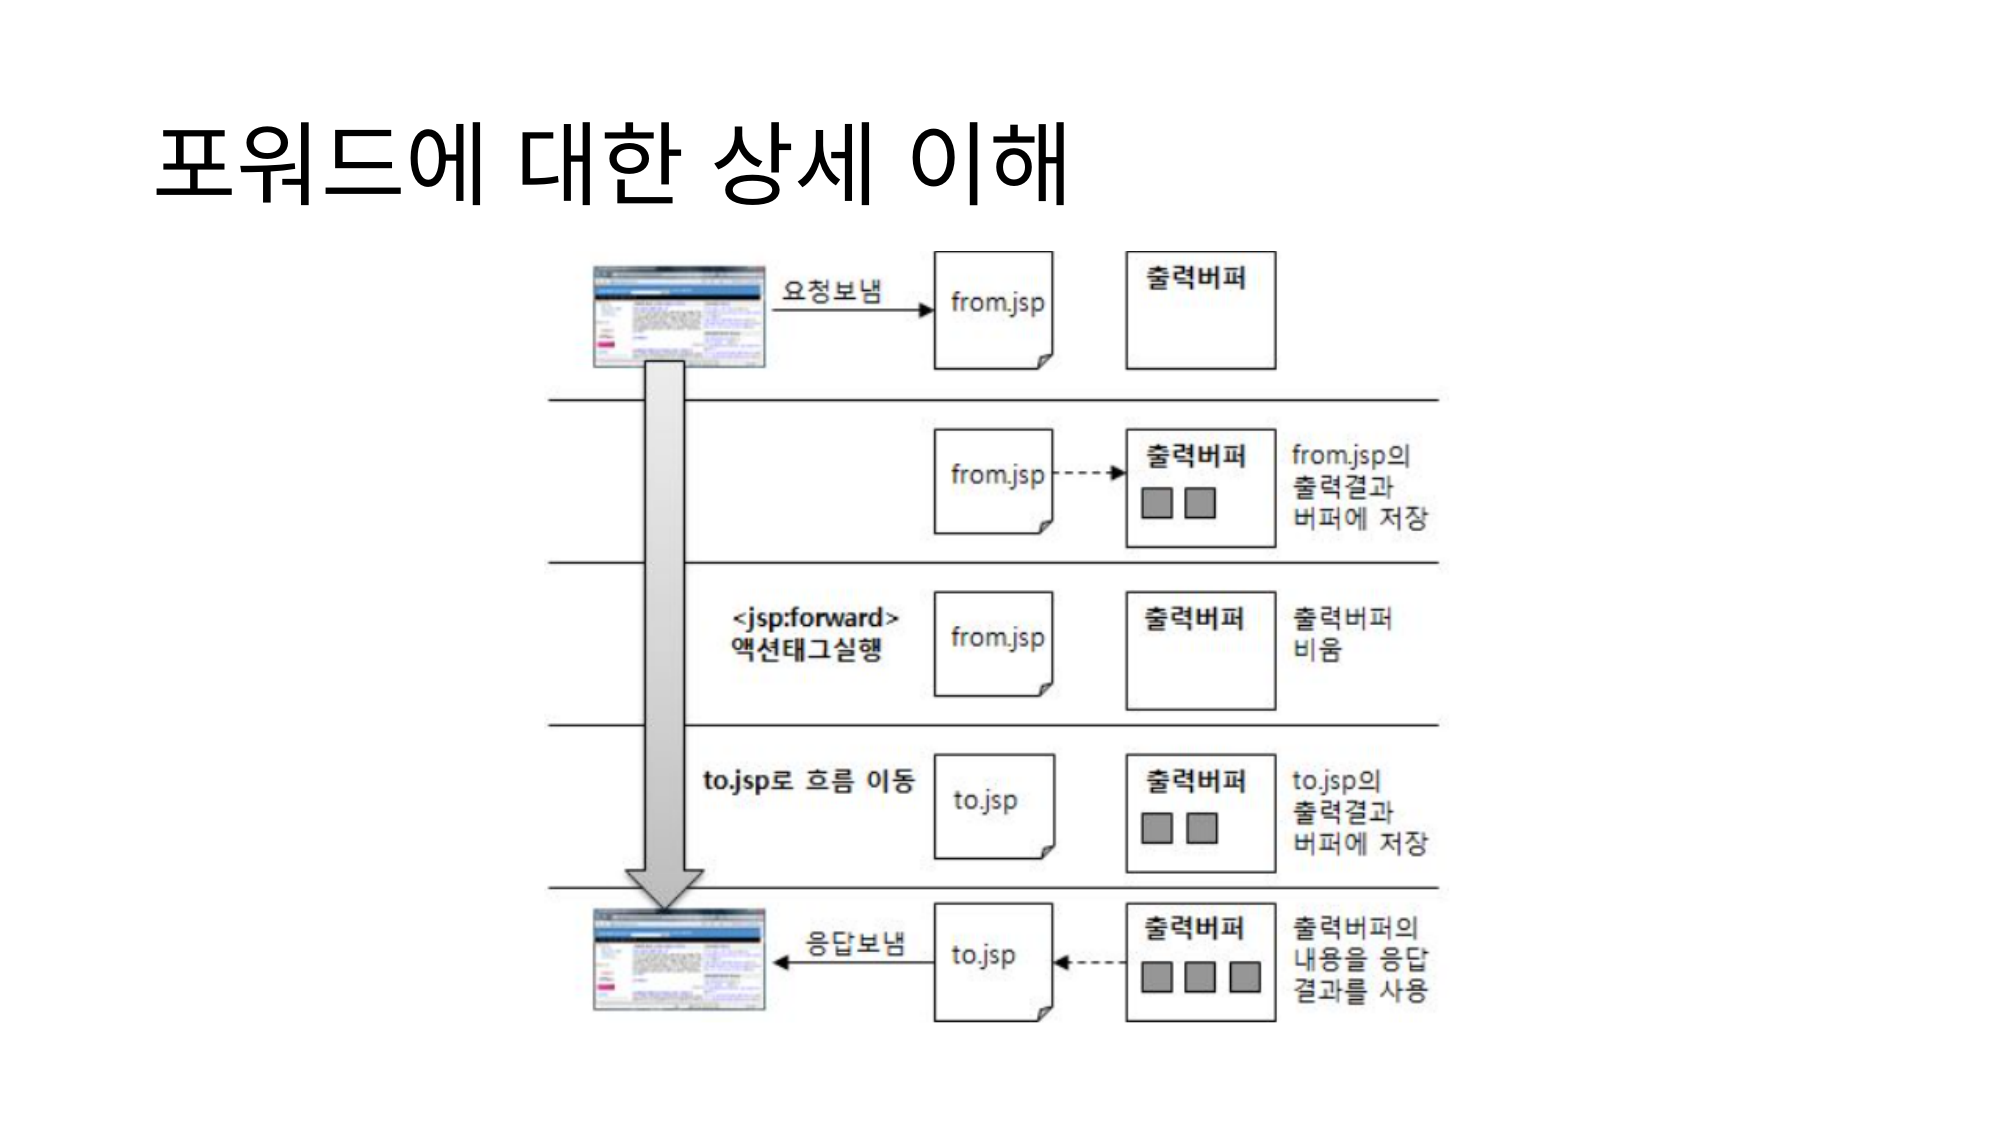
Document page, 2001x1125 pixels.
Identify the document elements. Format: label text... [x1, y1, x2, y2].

picture [543, 251, 1457, 1024]
title 포워드에 대한 상세 이해 [137, 59, 1863, 278]
